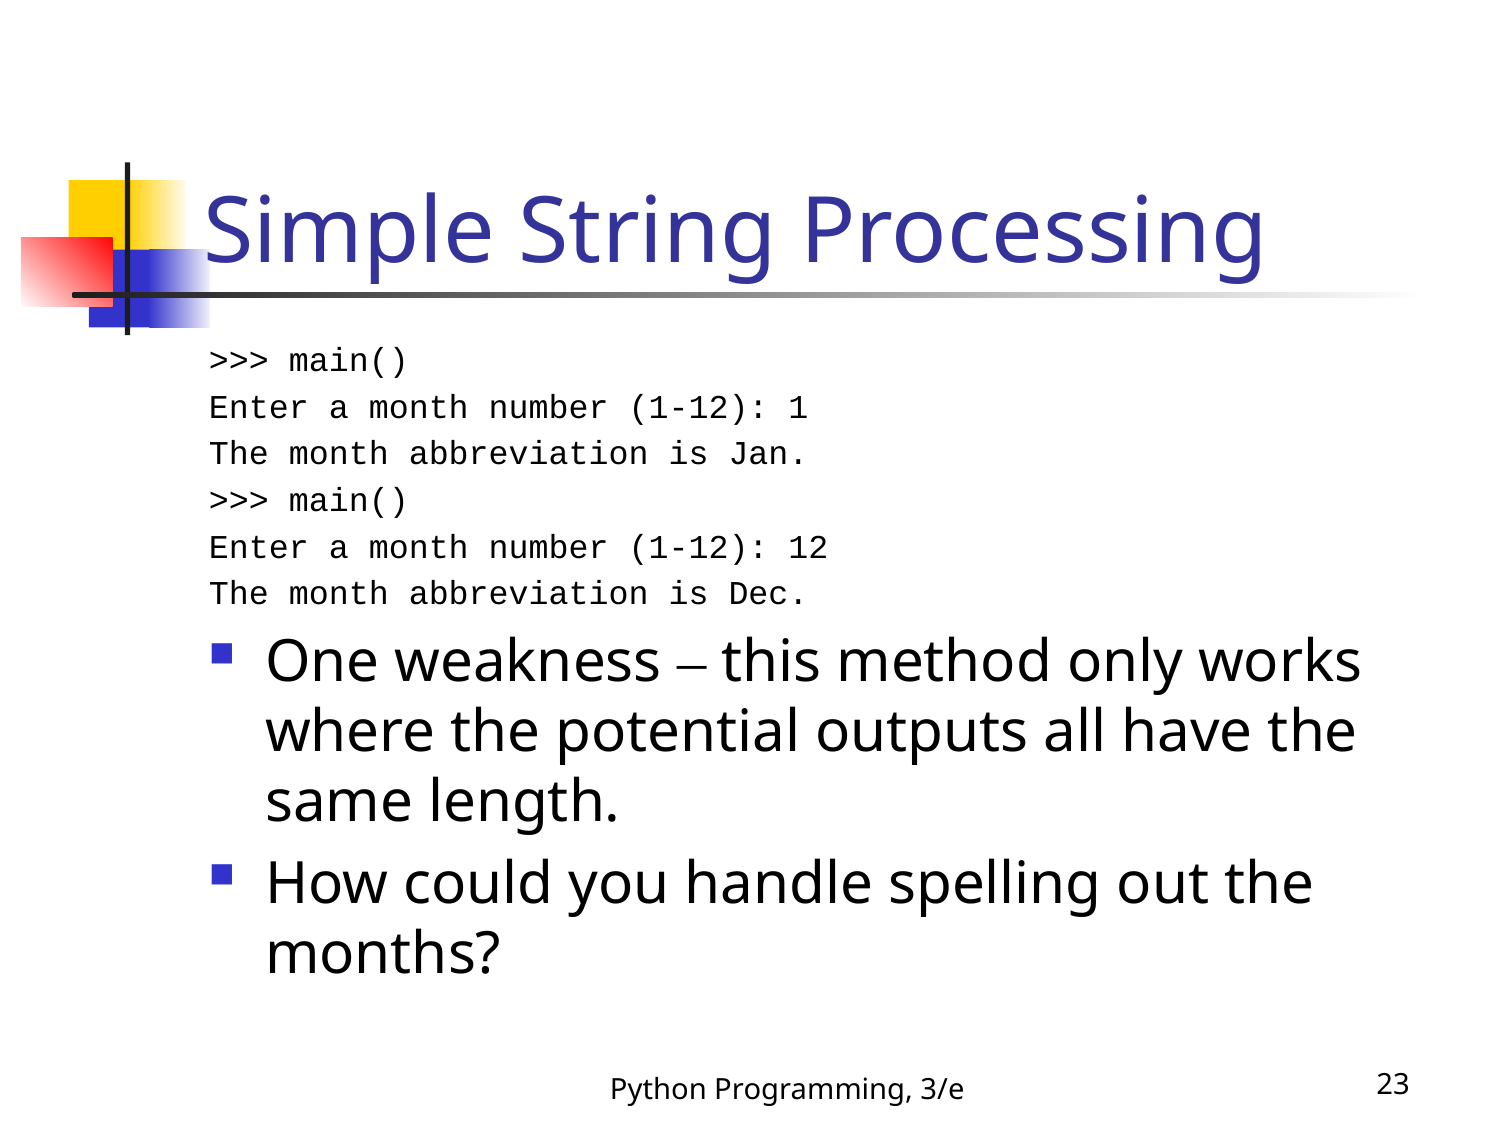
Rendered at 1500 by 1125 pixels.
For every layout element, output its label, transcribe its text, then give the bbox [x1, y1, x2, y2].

title Simple String Processing [188, 101, 1468, 289]
footer Python Programming, 3/e [549, 1037, 1026, 1113]
list >>> main() Enter a month number (1-12): 1 The month abbreviation is Jan. >>> main() Enter a month number (1-12): 12 The month abbreviation is Dec. One weakness – this method only works where the potential outputs all have the same length. How could you handle spelling out the months? [193, 331, 1469, 1006]
slide_number 23 [1112, 1037, 1426, 1113]
